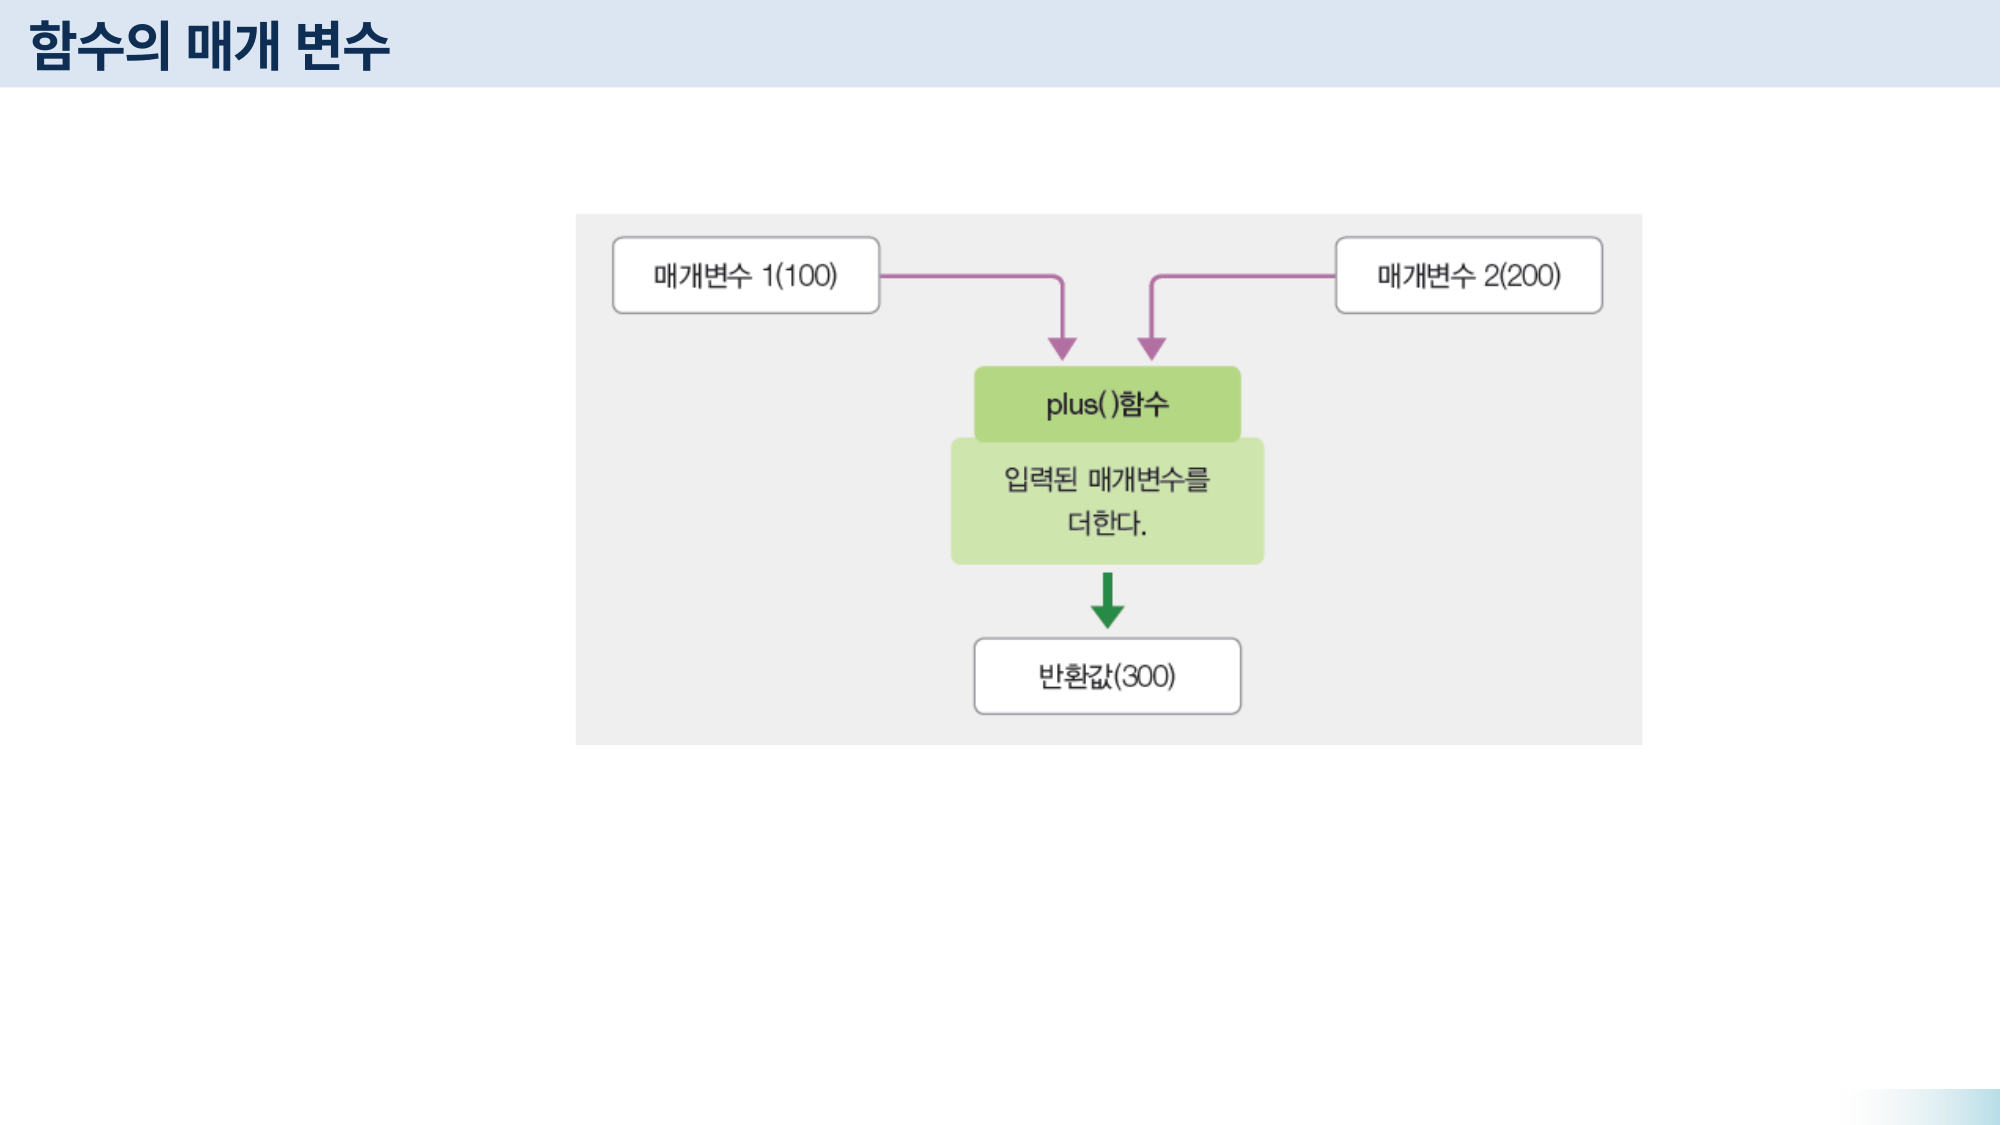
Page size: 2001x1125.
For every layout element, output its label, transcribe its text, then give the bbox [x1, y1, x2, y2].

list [561, 208, 1643, 745]
title 함수의 매개 변수 [13, 5, 1717, 84]
